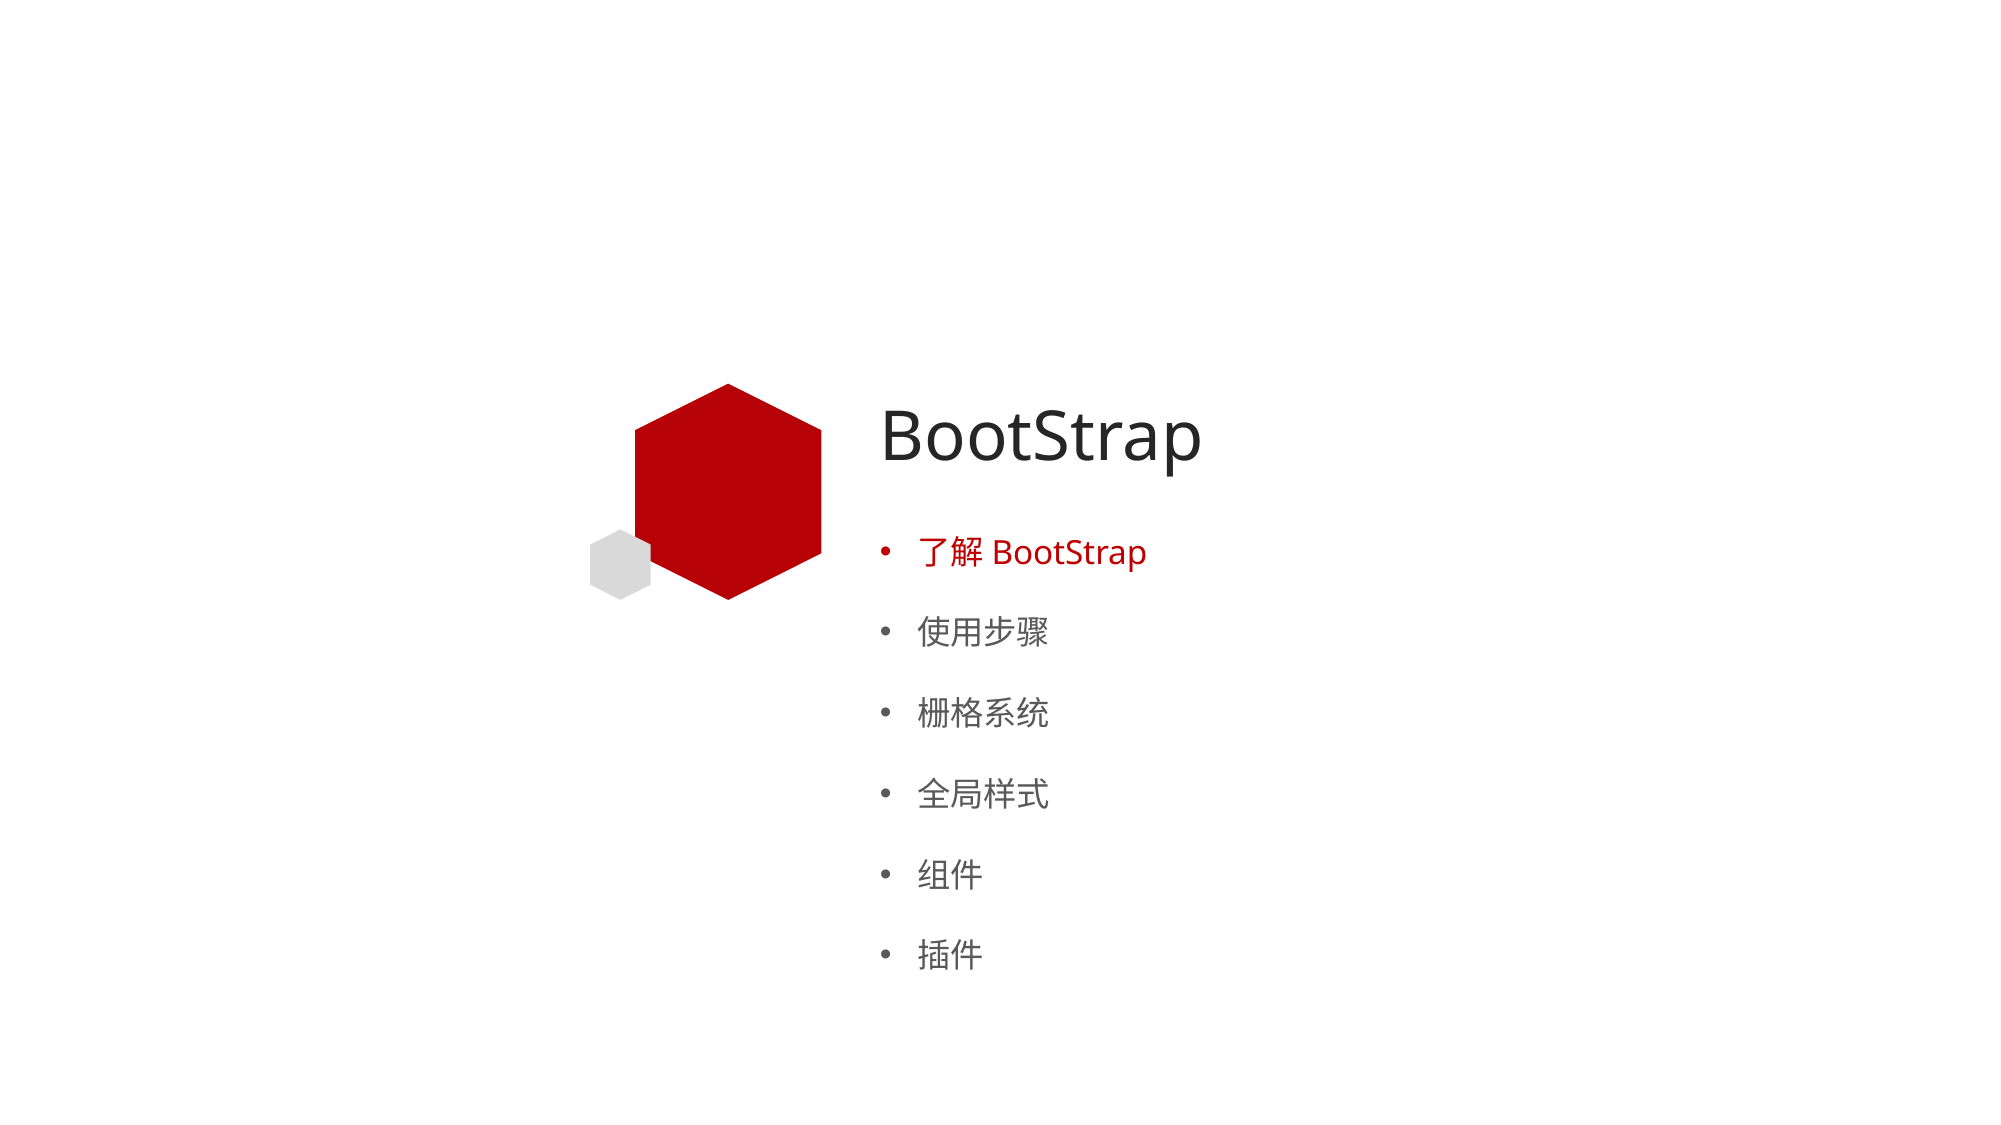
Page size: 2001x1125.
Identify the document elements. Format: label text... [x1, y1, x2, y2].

title BootStrap [864, 393, 1969, 484]
list 了解BootStrap 使用步骤 栅格系统 全局样式 组件 插件 [864, 503, 1762, 837]
